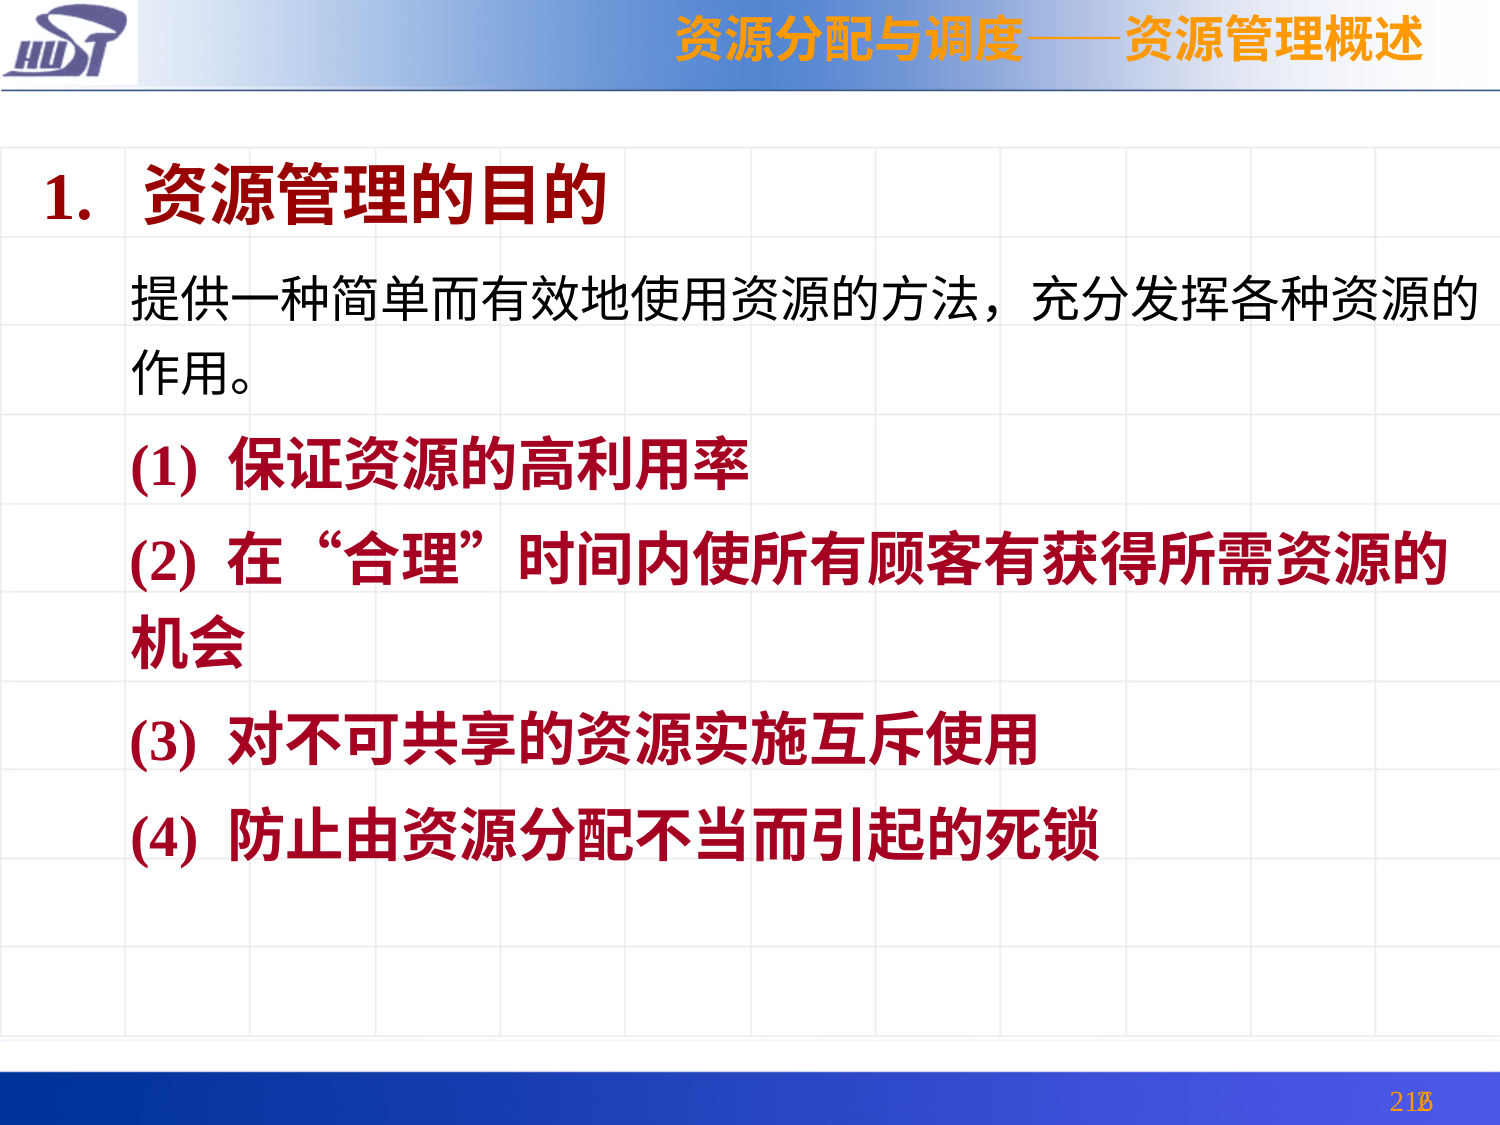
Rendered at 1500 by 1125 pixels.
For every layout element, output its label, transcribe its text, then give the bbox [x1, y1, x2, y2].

picture [0, 0, 1500, 1125]
text_box 216 [1368, 1067, 1456, 1125]
text_box 1. 资源管理的目的 提供一种简单而有效地使用资源的方法，充分发挥各种资源的作用。 (1) 保证资源的高利用率 (2) 在“合理”时间内使所有顾客有获得所需资源的机会 (3) 对不可共享的资源实施互斥使用 (4) 防止由资源分配不当而引起的死锁 [28, 122, 1500, 944]
text_box 资源分配与调度——资源管理概述 [62, 6, 1440, 76]
